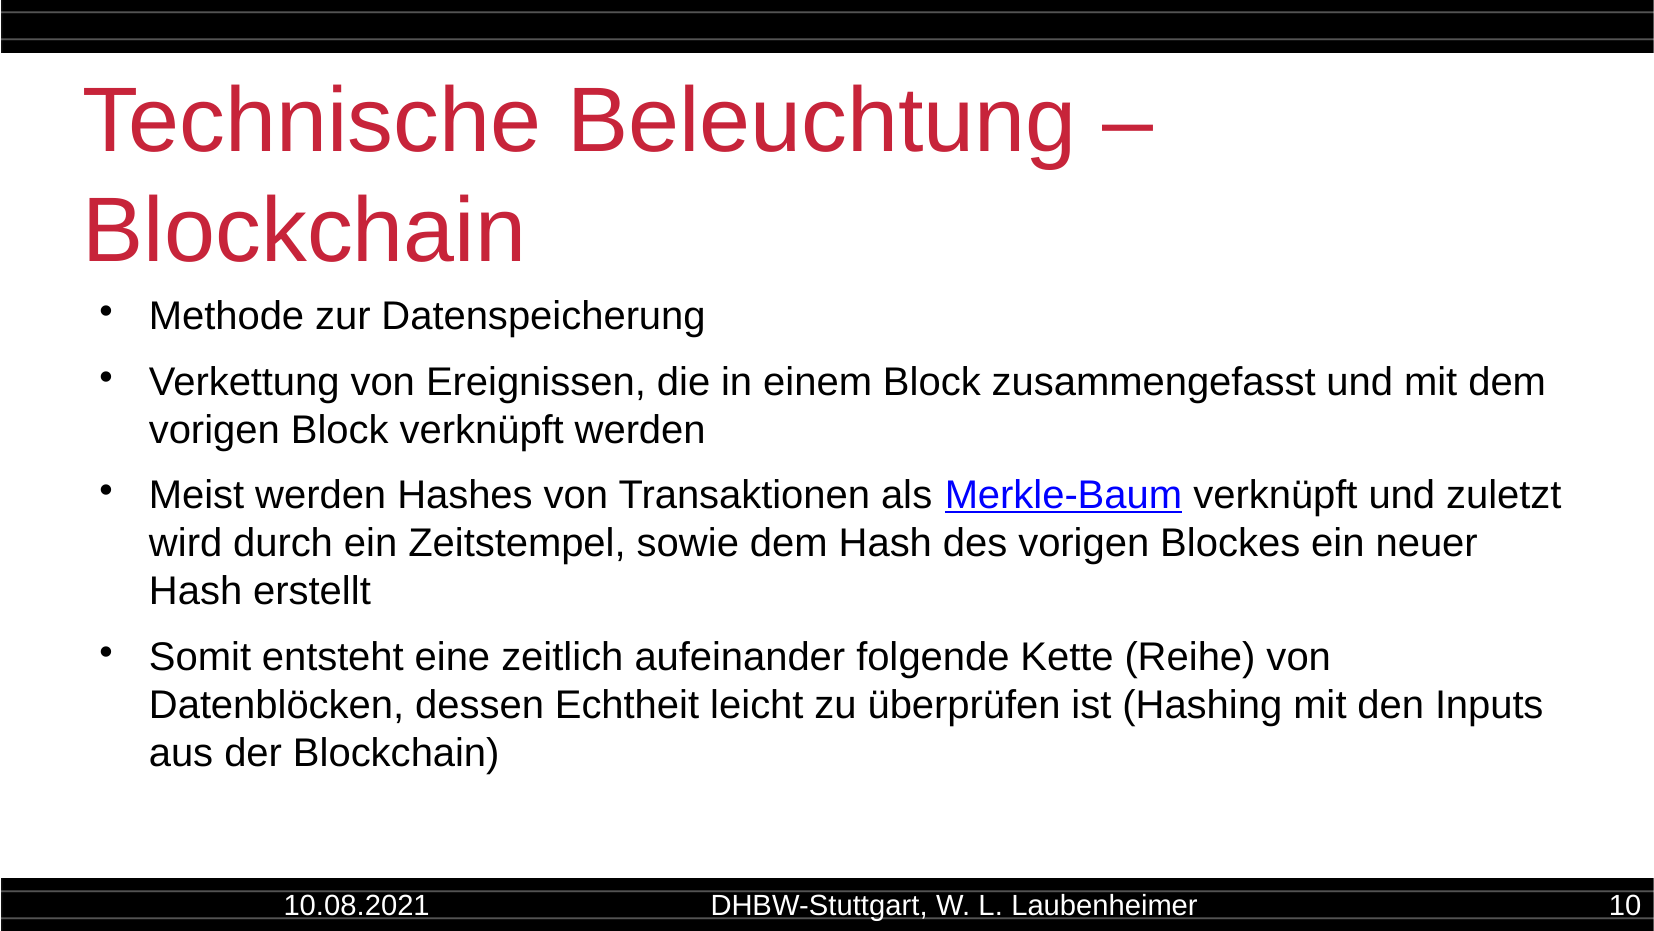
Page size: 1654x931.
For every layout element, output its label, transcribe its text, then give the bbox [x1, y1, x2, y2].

text_box Technische Beleuchtung – Blockchain [82, 67, 1571, 273]
text_box Methode zur Datenspeicherung Verkettung von Ereignissen, die in einem Block zusammengefasst und mit dem vorigen Block verknüpft werden Meist werden Hashes von Transaktionen als Merkle-Baum verknüpft und zuletzt wird durch ein Zeitstempel, sowie dem Hash des vorigen Blockes ein neuer Hash erstellt Somit entsteht eine zeitlich aufeinander folgende Kette (Reihe) von Datenblöcken, dessen Echtheit leicht zu überprüfen ist (Hashing mit den Inputs aus der Blockchain) [82, 289, 1571, 775]
picture [1, 0, 1654, 53]
picture [1, 878, 1654, 931]
